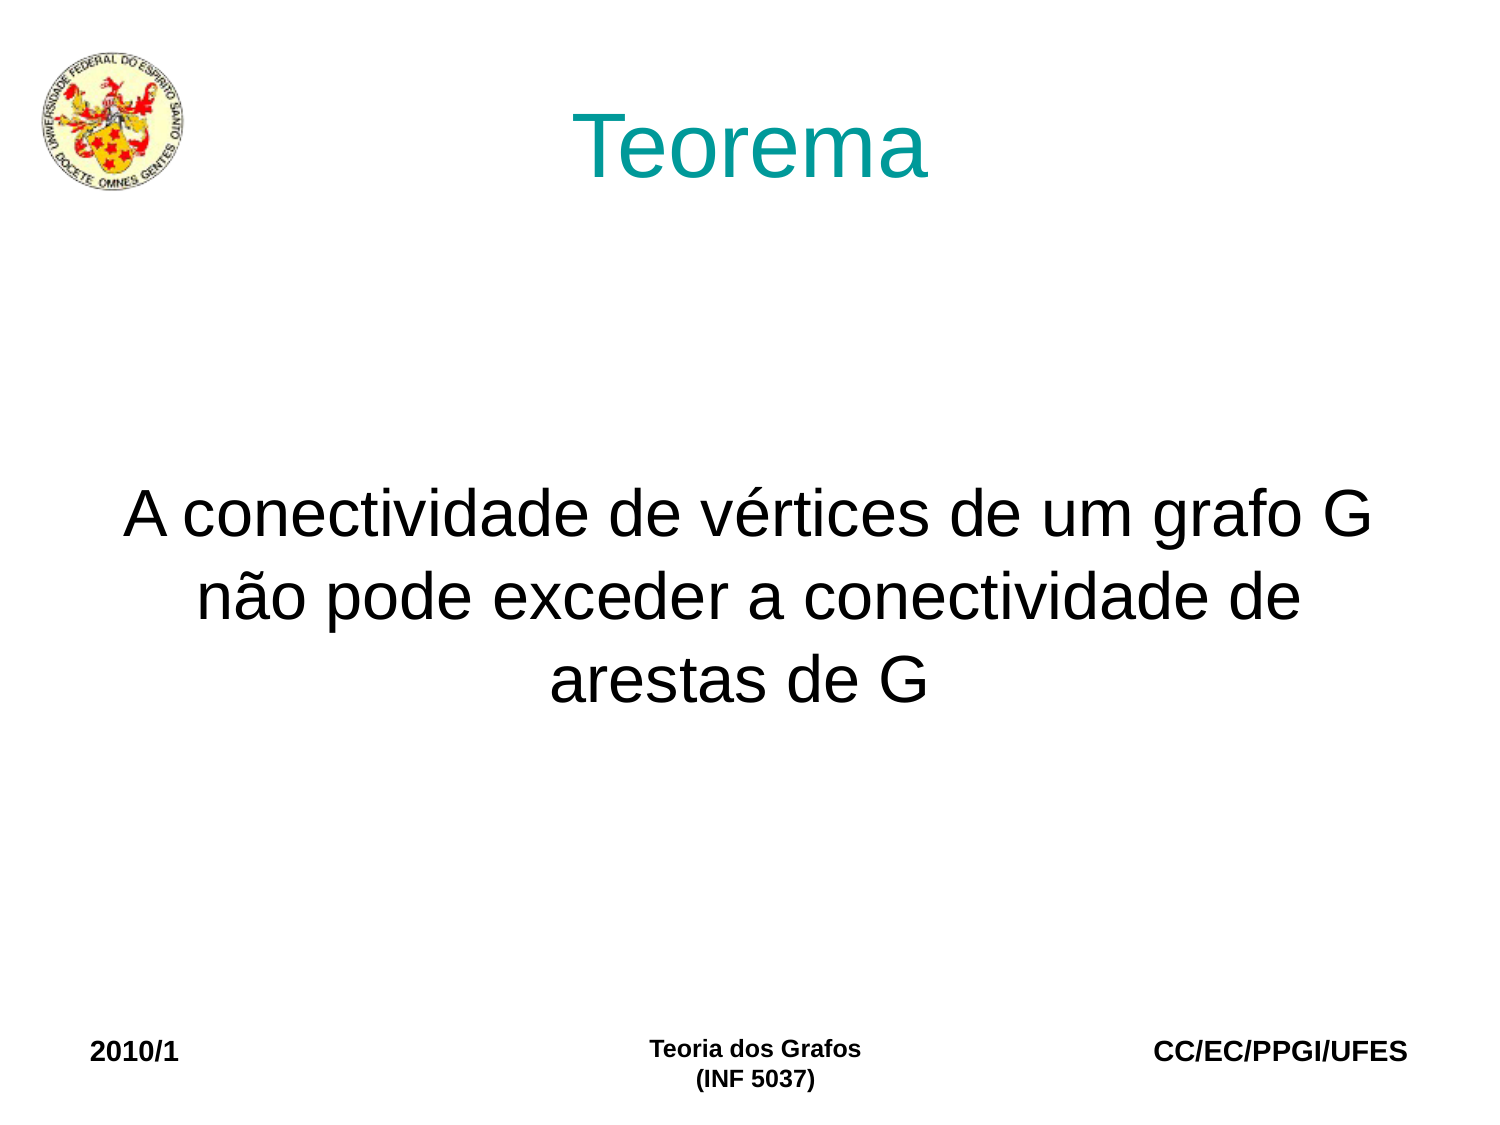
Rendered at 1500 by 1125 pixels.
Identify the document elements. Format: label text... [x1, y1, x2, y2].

text_box 2010/1 [74, 1024, 425, 1110]
text_box Teorema [74, 21, 1425, 257]
picture [29, 42, 74, 202]
text_box Teoria dos Grafos (INF 5037) [454, 1024, 1057, 1103]
text_box A conectividade de vértices de um grafo G não pode exceder a conectividade de arestas de G [74, 262, 1425, 1005]
